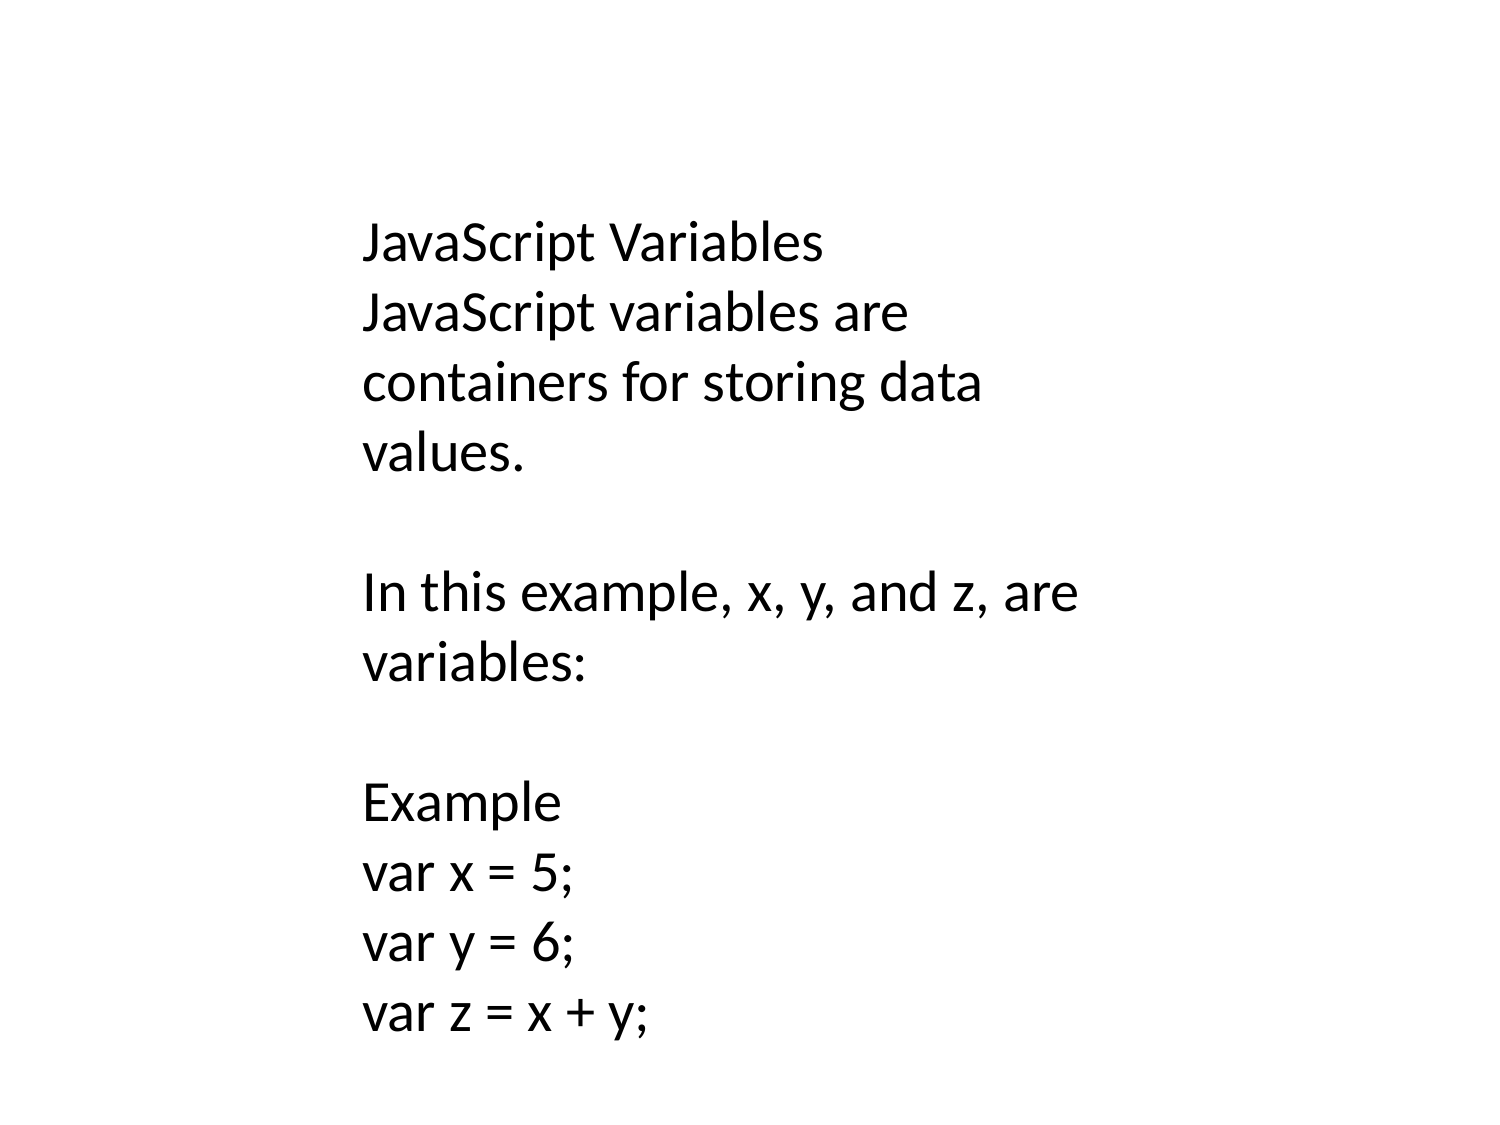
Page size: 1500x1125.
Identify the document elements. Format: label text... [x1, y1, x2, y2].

text_box JavaScript Variables JavaScript variables are containers for storing data values. In this example, x, y, and z, are variables: Example var x = 5; var y = 6; var z = x + y; [347, 195, 1098, 1051]
